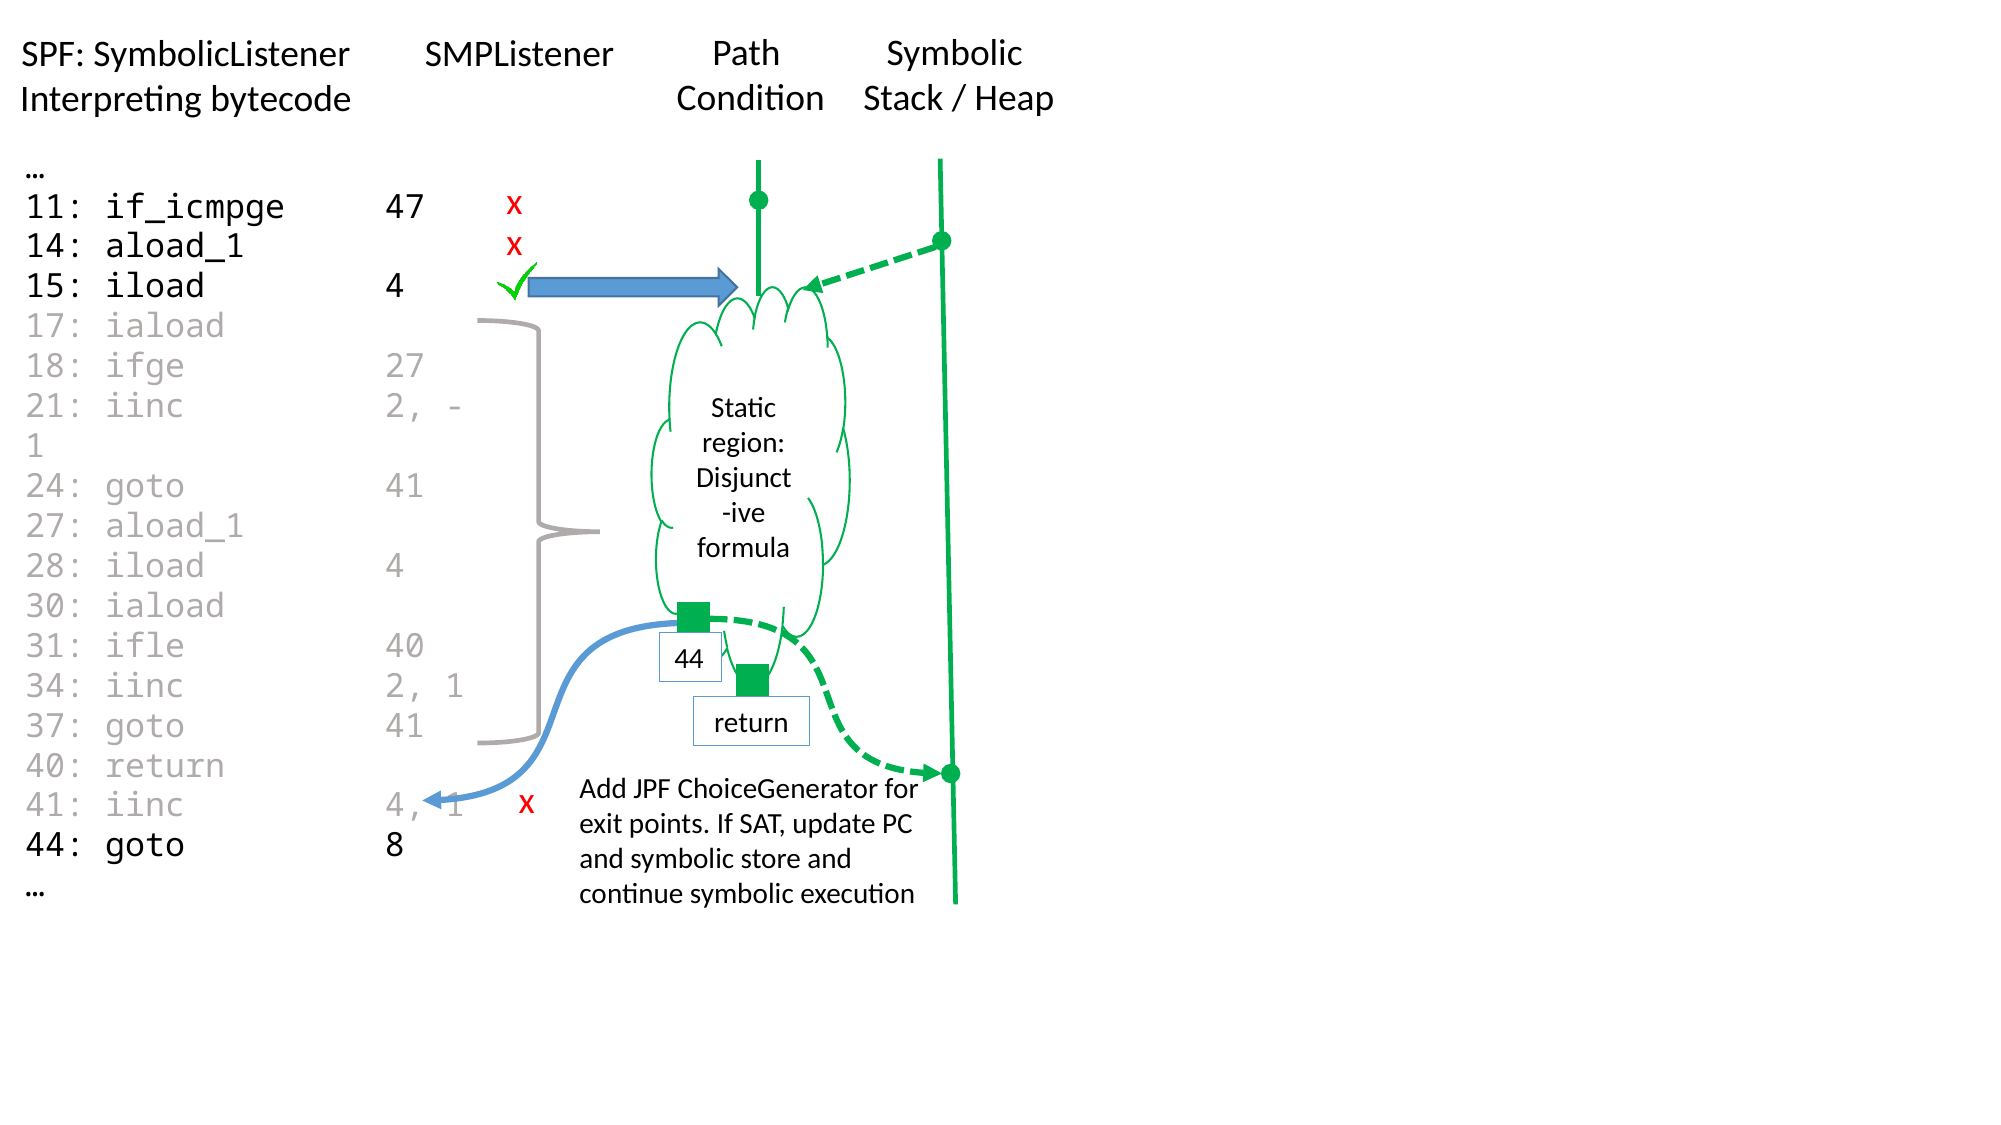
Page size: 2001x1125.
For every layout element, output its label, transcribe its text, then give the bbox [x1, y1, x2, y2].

text_box [748, 191, 769, 210]
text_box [422, 622, 691, 801]
picture [497, 262, 537, 301]
text_box x [492, 801, 561, 823]
text_box [677, 602, 710, 632]
text_box [537, 266, 739, 309]
text_box Add JPF ChoiceGenerator for exit points. If SAT, update PC and symbolic store and continue symbolic execution [564, 761, 935, 917]
text_box SMPListener [399, 21, 618, 82]
text_box … 11: if_icmpge 47 14: aload_1 15: iload 4 17: iaload 18: ifge 27 21: iinc 2, -1 24: goto 41 27: aload_1 28: iload 4 30: iaload 31: ifle 40 34: iinc 2, 1 37: goto 41 40: return 41: iinc 4, 1 44: goto 8 … [10, 137, 482, 951]
text_box 44 [691, 632, 708, 682]
text_box [477, 319, 600, 622]
text_box x [483, 216, 546, 266]
text_box [956, 765, 961, 782]
text_box Path Condition [618, 20, 826, 126]
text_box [940, 158, 956, 905]
text_box return [693, 696, 708, 746]
text_box [931, 231, 939, 250]
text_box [802, 246, 936, 290]
text_box SPF: SymbolicListener Interpreting bytecode [3, 21, 369, 127]
text_box x [480, 174, 549, 225]
text_box Symbolic Stack / Heap [826, 20, 1092, 126]
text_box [708, 618, 942, 774]
text_box Static region: Disjunct-ive formula [650, 286, 851, 618]
